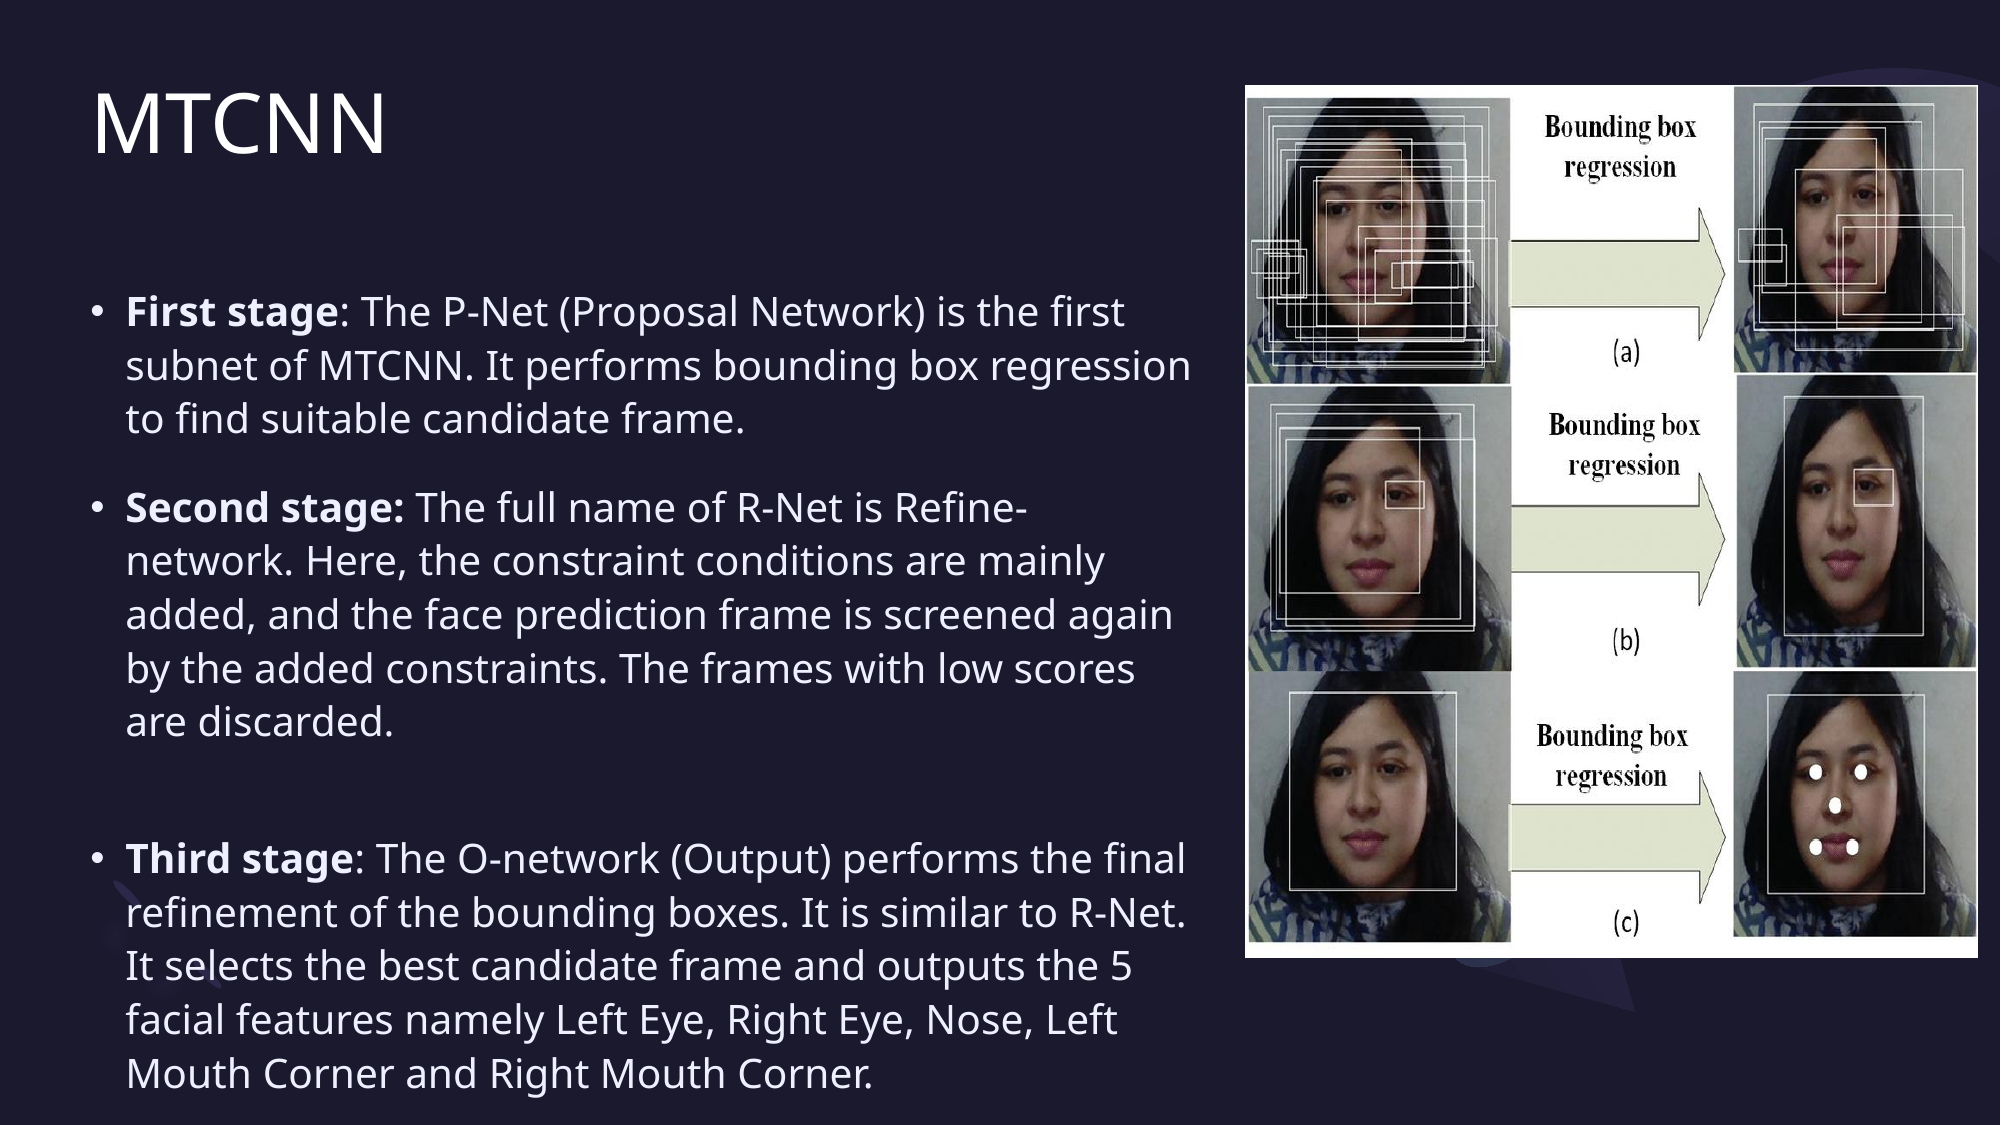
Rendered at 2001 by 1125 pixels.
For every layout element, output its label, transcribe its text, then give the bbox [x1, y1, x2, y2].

picture [1245, 85, 1978, 958]
list First stage: The P-Net (Proposal Network) is the first subnet of MTCNN. It performs bounding box regression to find suitable candidate frame. Second stage: The full name of R-Net is Refine-network. Here, the constraint conditions are mainly added, and the face prediction frame is screened again by the added constraints. The frames with low scores are discarded. Third stage: The O-network (Output) performs the final refinement of the bounding boxes. It is similar to R-Net. It selects the best candidate frame and outputs the 5 facial features namely Left Eye, Right Eye, Nose, Left Mouth Corner and Right Mouth Corner. [90, 280, 1196, 1125]
title MTCNN [90, 81, 1397, 320]
